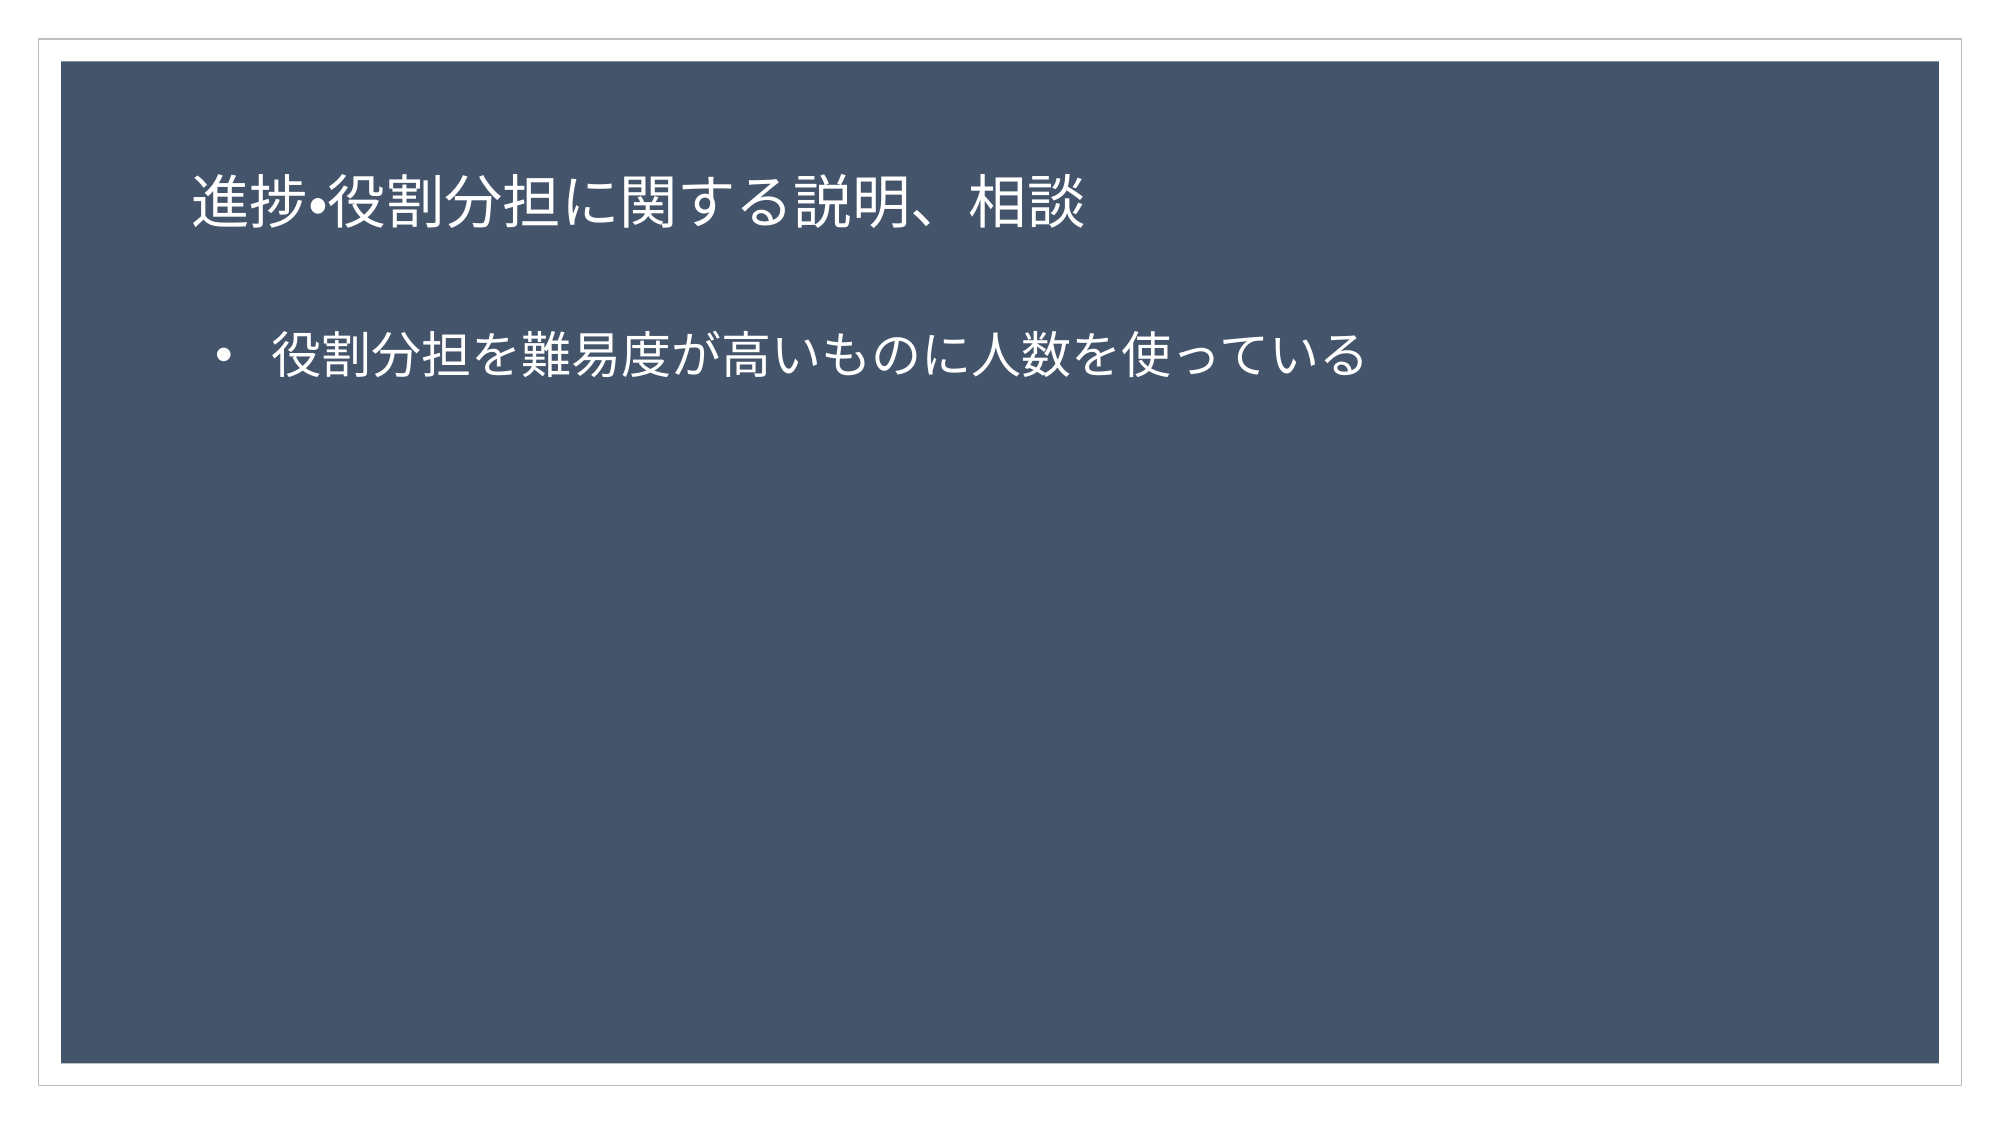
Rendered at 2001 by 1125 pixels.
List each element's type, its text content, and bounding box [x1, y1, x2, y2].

text_box 進捗・役割分担に関する説明、相談 [177, 157, 1101, 243]
text_box 役割分担を難易度が高いものに人数を使っている [200, 286, 1621, 662]
